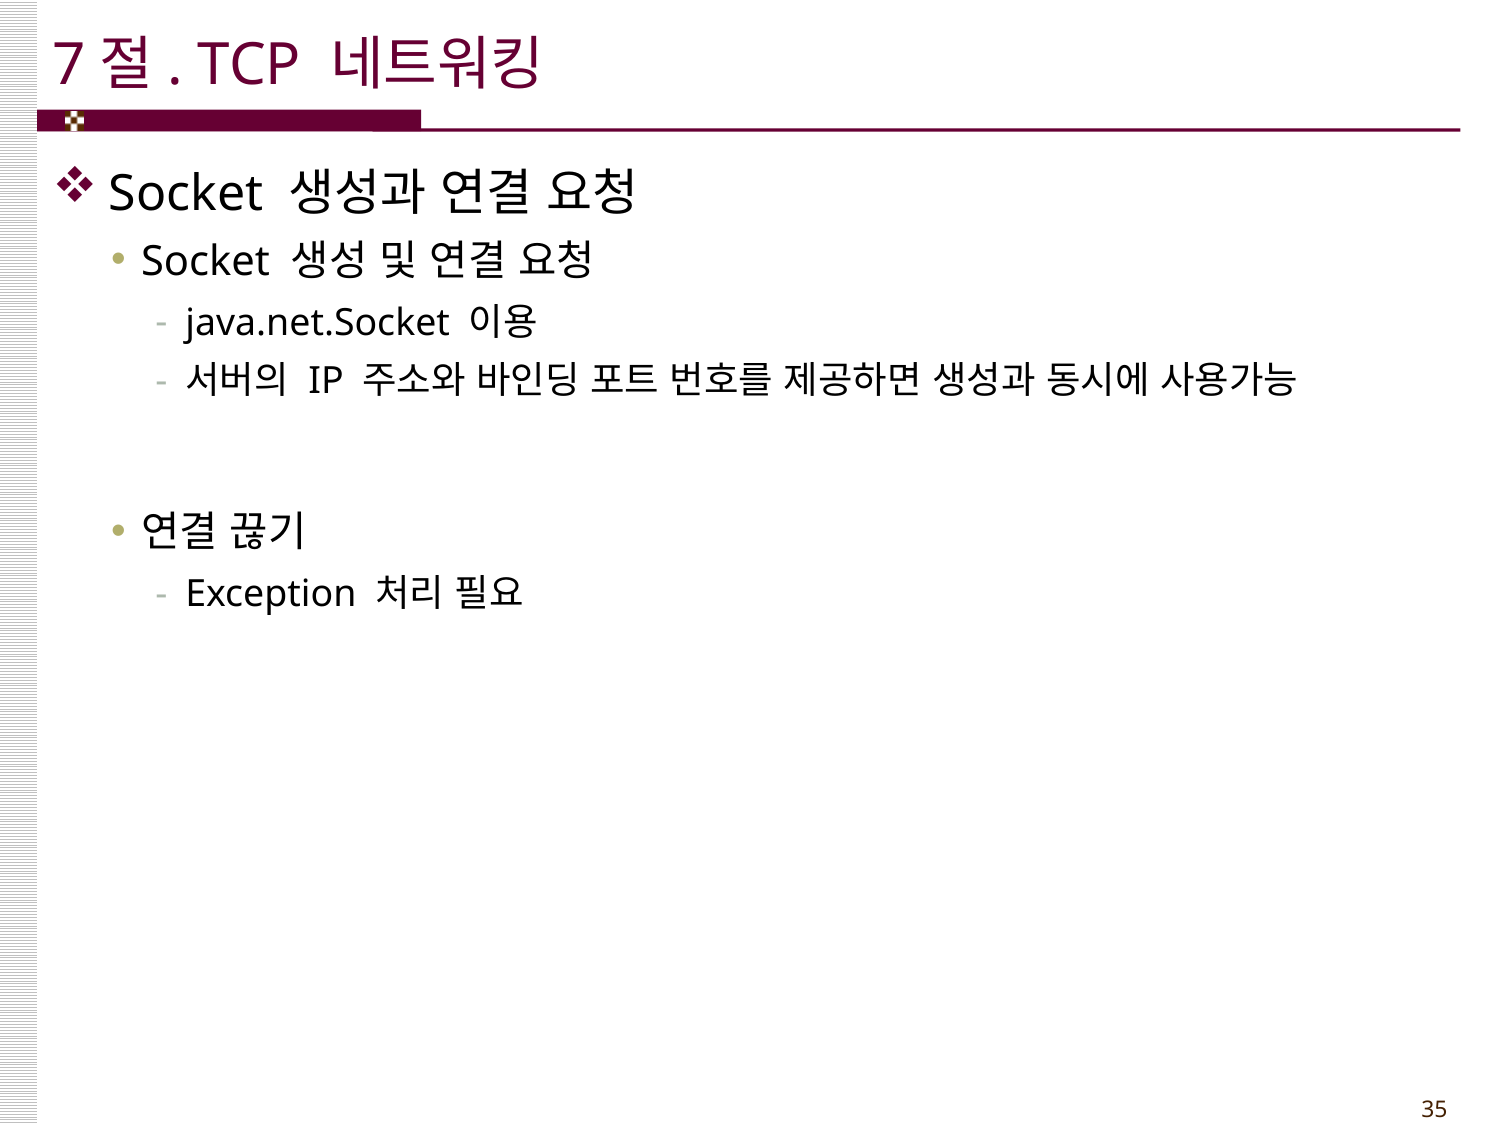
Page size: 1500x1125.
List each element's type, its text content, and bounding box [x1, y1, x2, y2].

picture [65, 111, 84, 131]
title 7절. TCP 네트워킹 [37, 13, 1278, 109]
list Socket 생성과 연결 요청 Socket 생성 및 연결 요청 java.net.Socket 이용 서버의 IP 주소와 바인딩 포트 번호를 제공하면 생성과 동시에 사용가능 연결 끊기 Exception 처리 필요 [37, 152, 1463, 1091]
